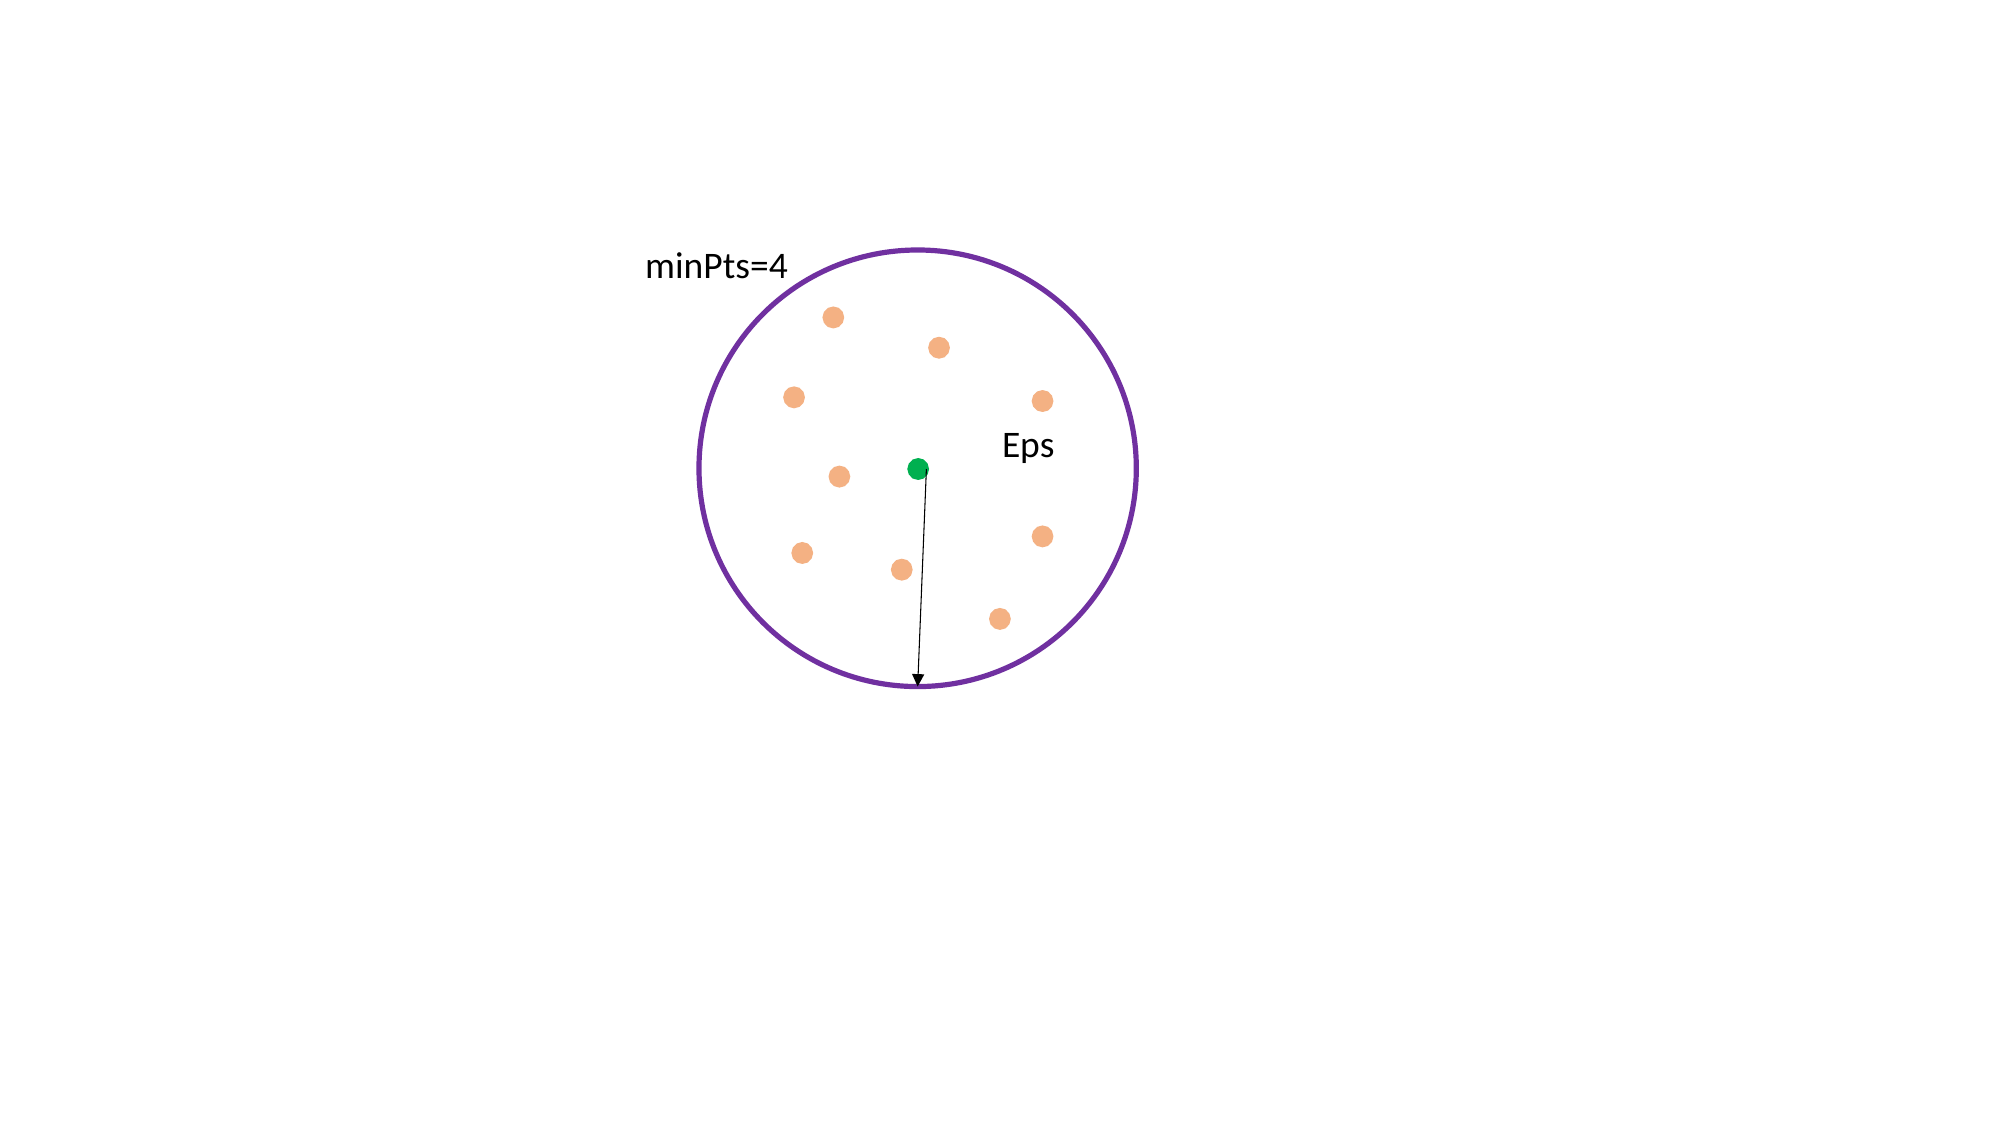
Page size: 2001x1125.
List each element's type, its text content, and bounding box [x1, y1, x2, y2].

text_box [1033, 527, 1052, 546]
text_box [929, 338, 949, 358]
text_box [990, 609, 1010, 629]
text_box [830, 467, 849, 486]
text_box minPts=4 [630, 233, 818, 294]
text_box [824, 308, 843, 327]
text_box Eps [987, 412, 1075, 468]
text_box [1033, 391, 1052, 411]
text_box [784, 387, 804, 407]
text_box [892, 560, 912, 580]
text_box [908, 459, 928, 479]
text_box [792, 543, 812, 563]
text_box [697, 248, 1138, 688]
